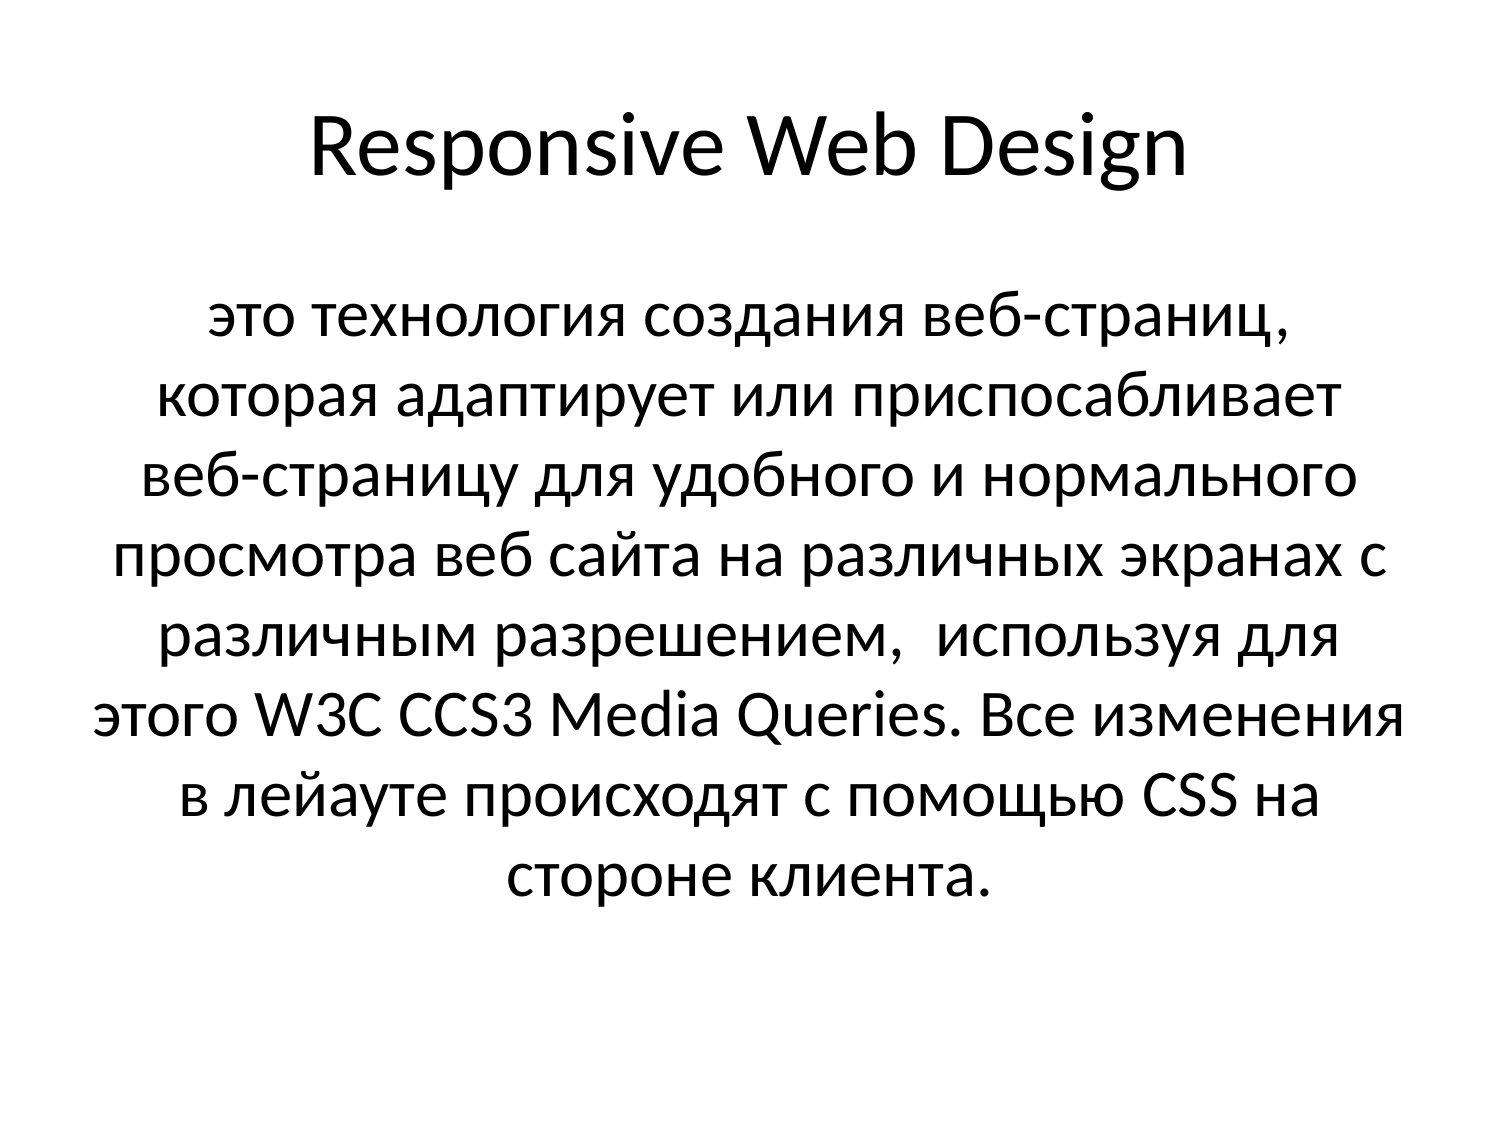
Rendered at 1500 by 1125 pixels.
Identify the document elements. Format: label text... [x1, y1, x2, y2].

list это технология создания веб-страниц, которая адаптирует или приспосабливает веб-страницу для удобного и нормального просмотра веб сайта на различных экранах c различным разрешением, используя для этого W3C CCS3 Media Queries. Все изменения в лейауте происходят с помощью CSS на стороне клиента. [75, 262, 1425, 1005]
title Responsive Web Design [75, 45, 1425, 233]
